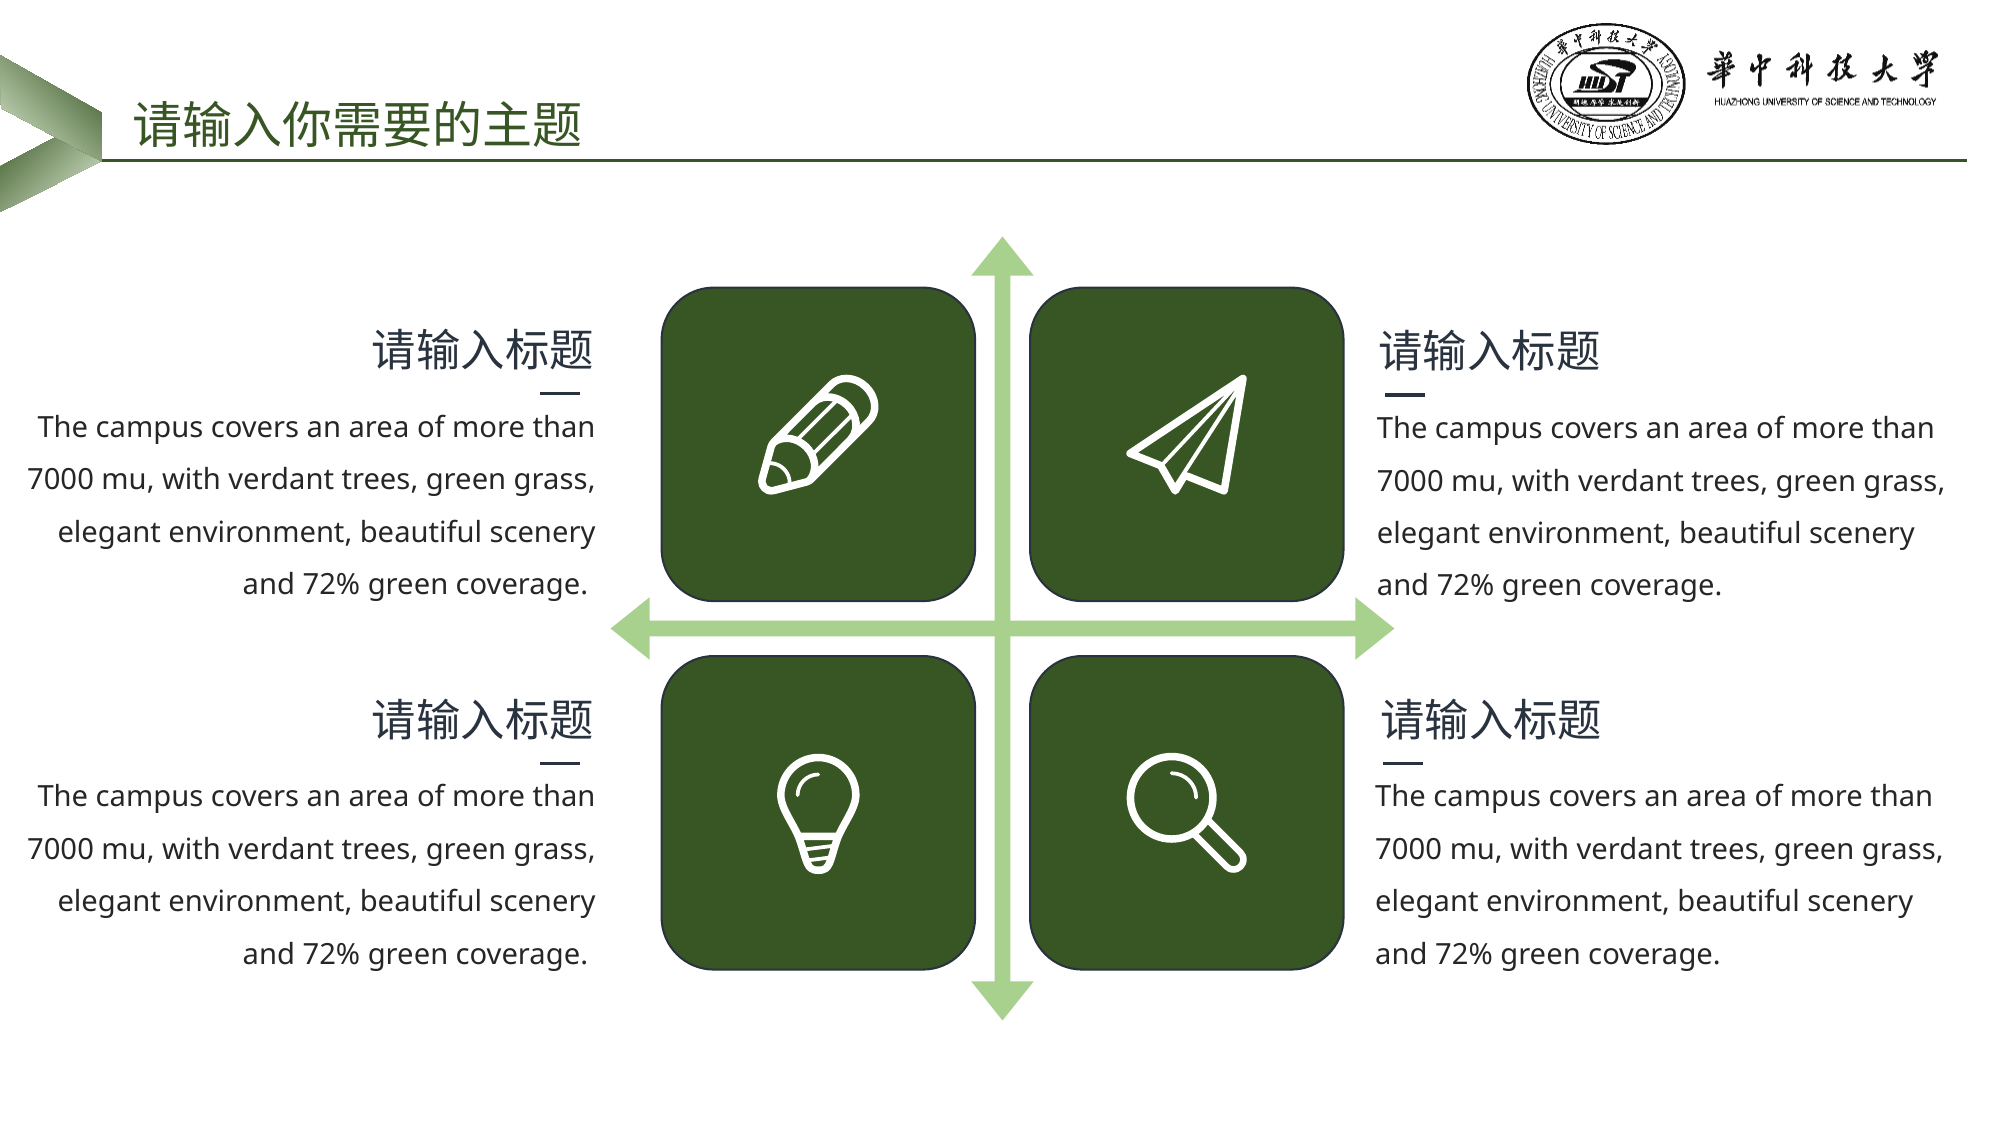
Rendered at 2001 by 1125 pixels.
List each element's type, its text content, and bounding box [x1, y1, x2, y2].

text_box [758, 374, 879, 495]
text_box [660, 655, 977, 971]
text_box The campus covers an area of more than 7000 mu, with verdant trees, green grass, elegant environment, beautiful scenery and 72% green coverage. [1360, 752, 1963, 978]
text_box 请输入标题 [356, 314, 610, 383]
text_box [1029, 286, 1345, 603]
text_box The campus covers an area of more than 7000 mu, with verdant trees, green grass, elegant environment, beautiful scenery and 72% green coverage. [8, 752, 611, 978]
text_box [1029, 655, 1345, 971]
text_box 请输入标题 [356, 684, 610, 752]
text_box 请输入标题 [1363, 315, 1616, 384]
picture [1519, 21, 1940, 147]
text_box The campus covers an area of more than 7000 mu, with verdant trees, green grass, elegant environment, beautiful scenery and 72% green coverage. [8, 383, 611, 608]
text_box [777, 753, 860, 875]
text_box 请输入你需要的主题 [118, 85, 1118, 160]
text_box [610, 236, 1395, 1021]
text_box [1126, 374, 1247, 495]
text_box 请输入标题 [1365, 684, 1618, 752]
text_box The campus covers an area of more than 7000 mu, with verdant trees, green grass, elegant environment, beautiful scenery and 72% green coverage. [1362, 384, 1965, 609]
text_box [660, 286, 977, 603]
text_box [0, 55, 102, 212]
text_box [1126, 752, 1247, 873]
